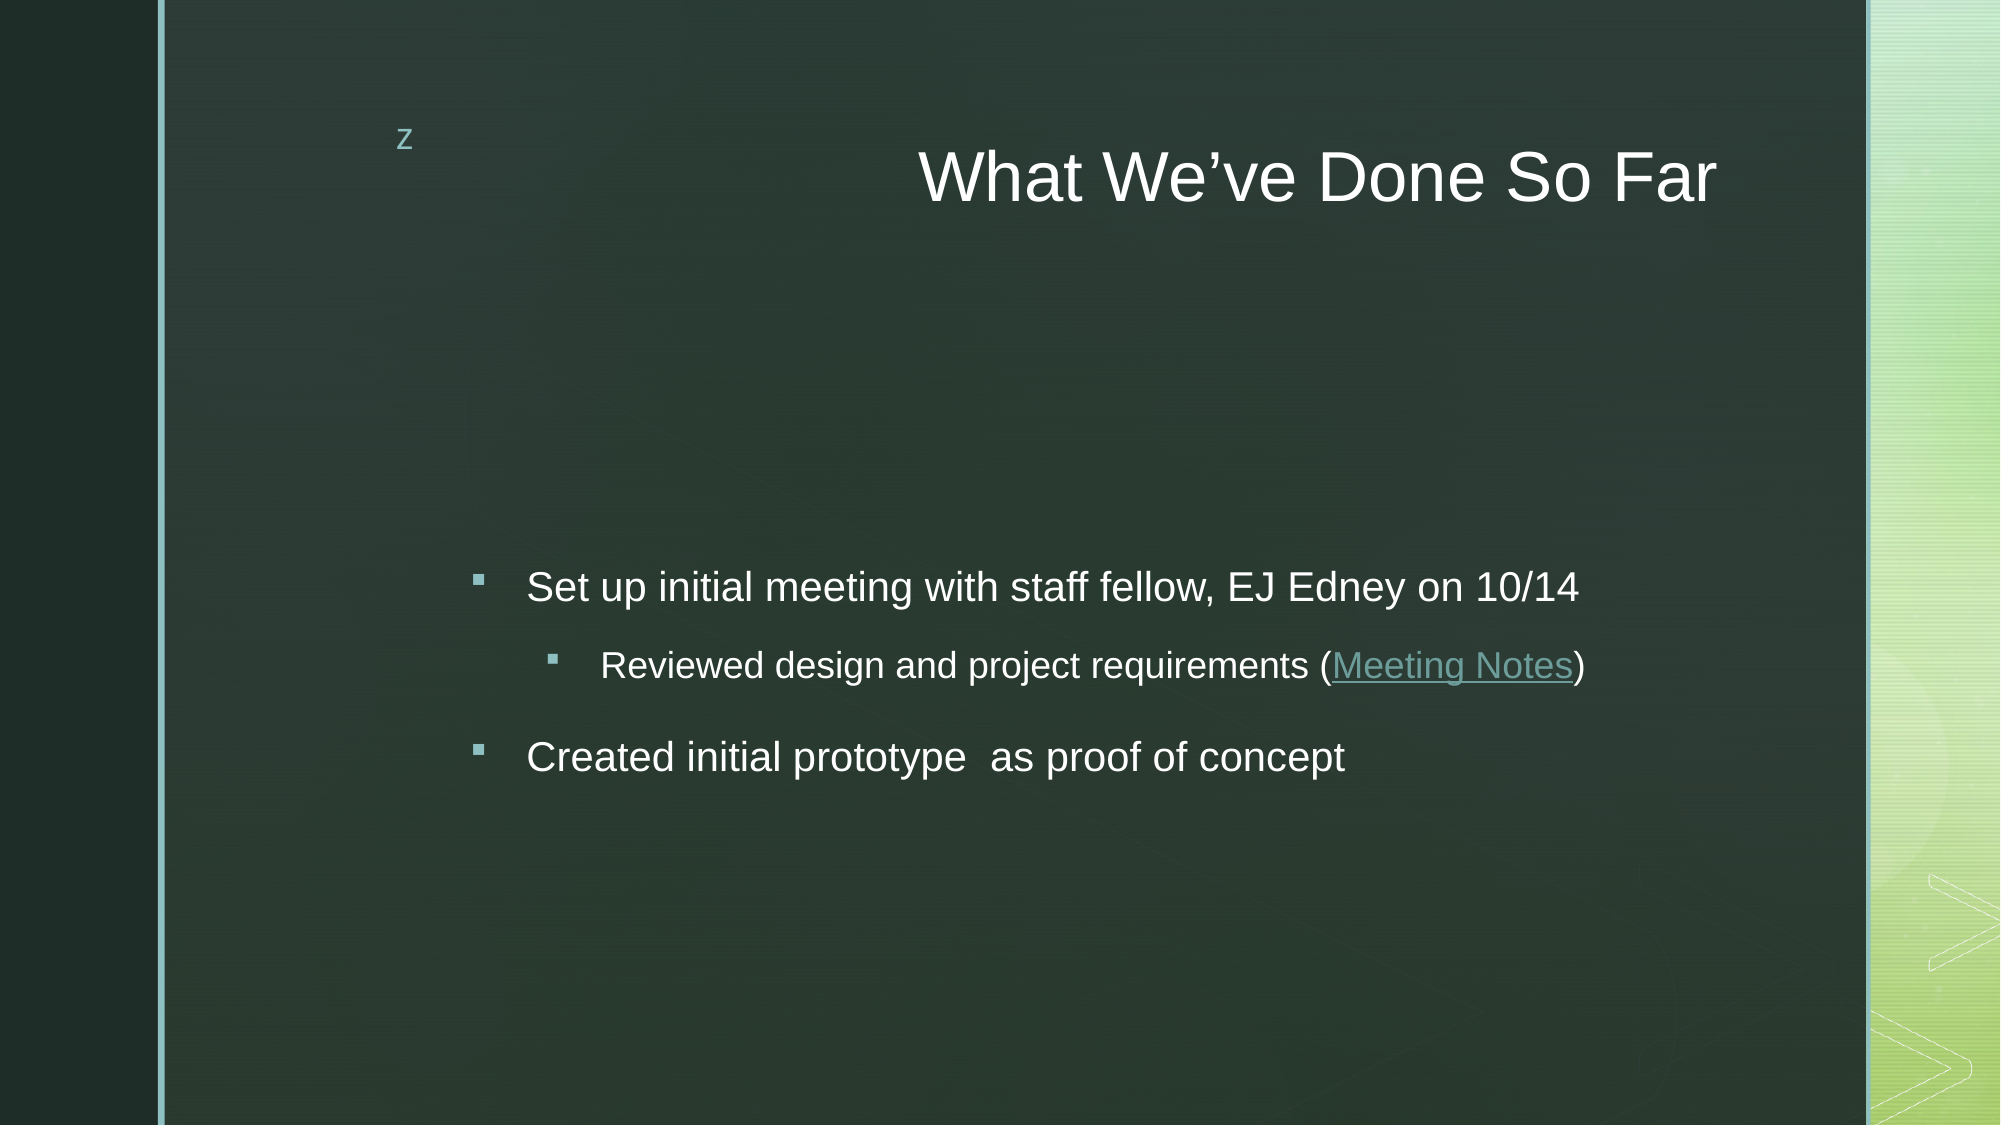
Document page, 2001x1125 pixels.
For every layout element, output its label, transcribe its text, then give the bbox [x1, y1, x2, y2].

picture [1871, 0, 2001, 1125]
list Set up initial meeting with staff fellow, EJ Edney on 10/14 Reviewed design and project requirements (Meeting Notes) Created initial prototype as proof of concept [454, 336, 1734, 993]
title What We’ve Done So Far [428, 132, 1734, 310]
